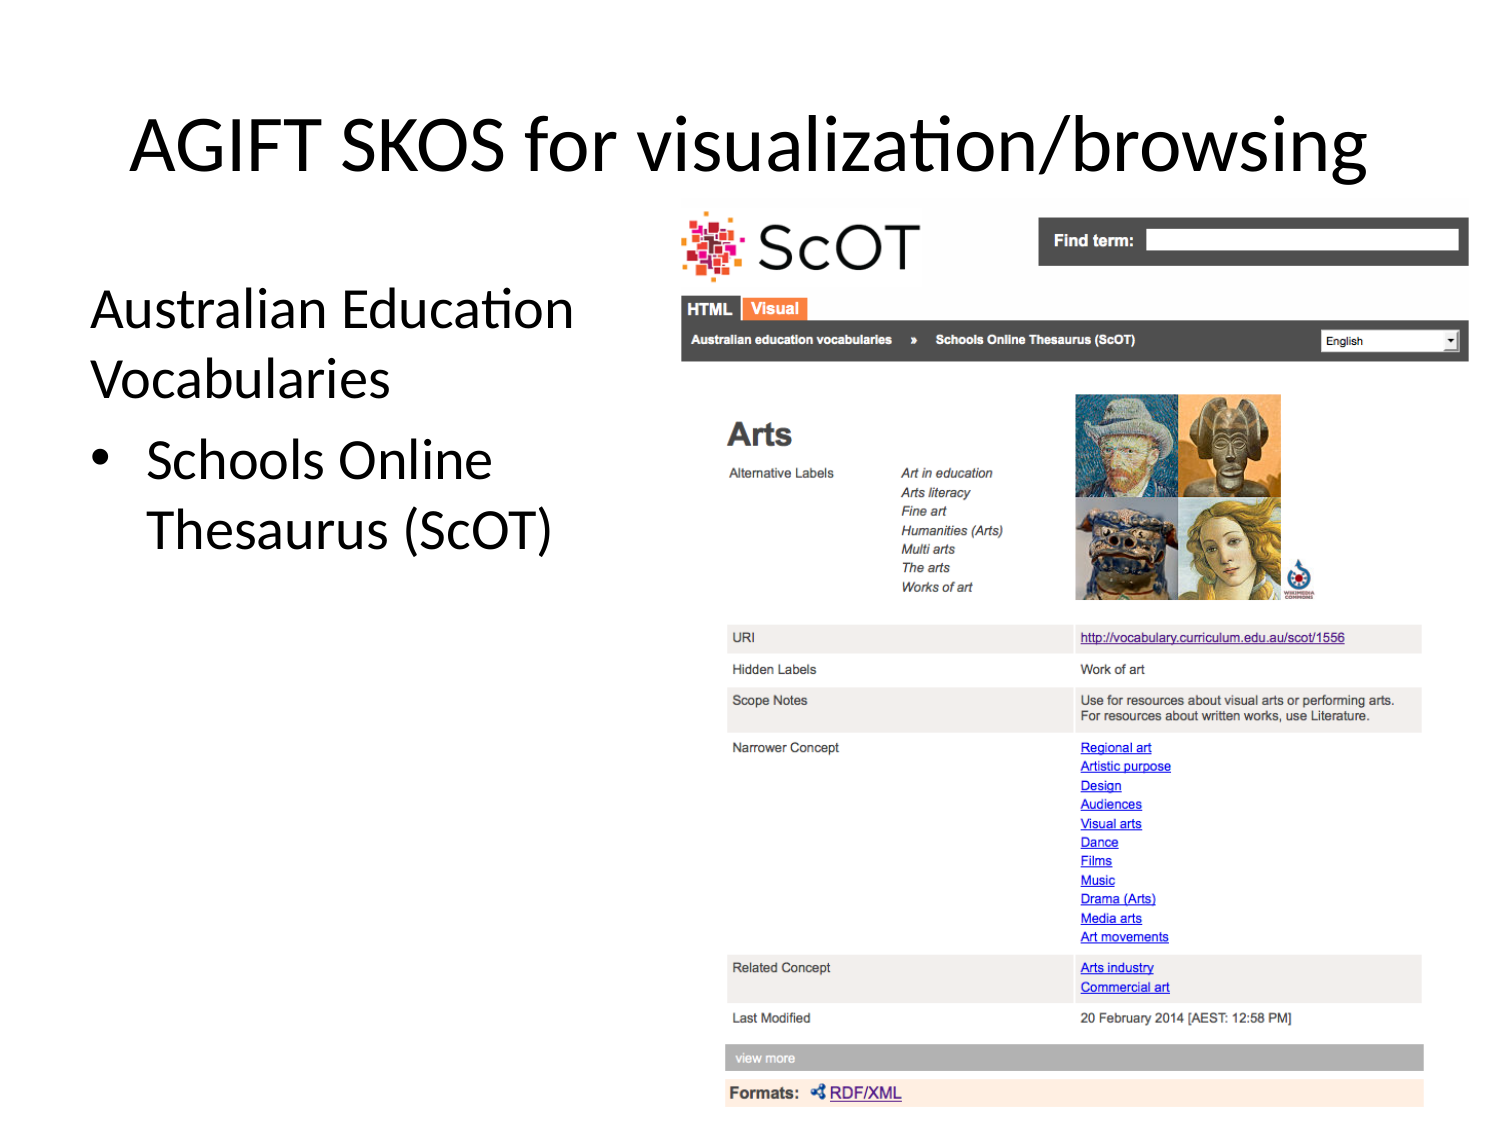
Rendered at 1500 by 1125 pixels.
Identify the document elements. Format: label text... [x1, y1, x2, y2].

title AGIFT SKOS for visualization/browsing [75, 45, 1425, 233]
picture [680, 198, 1469, 1109]
list Australian Education Vocabularies Schools Online Thesaurus (ScOT) [75, 262, 675, 1005]
